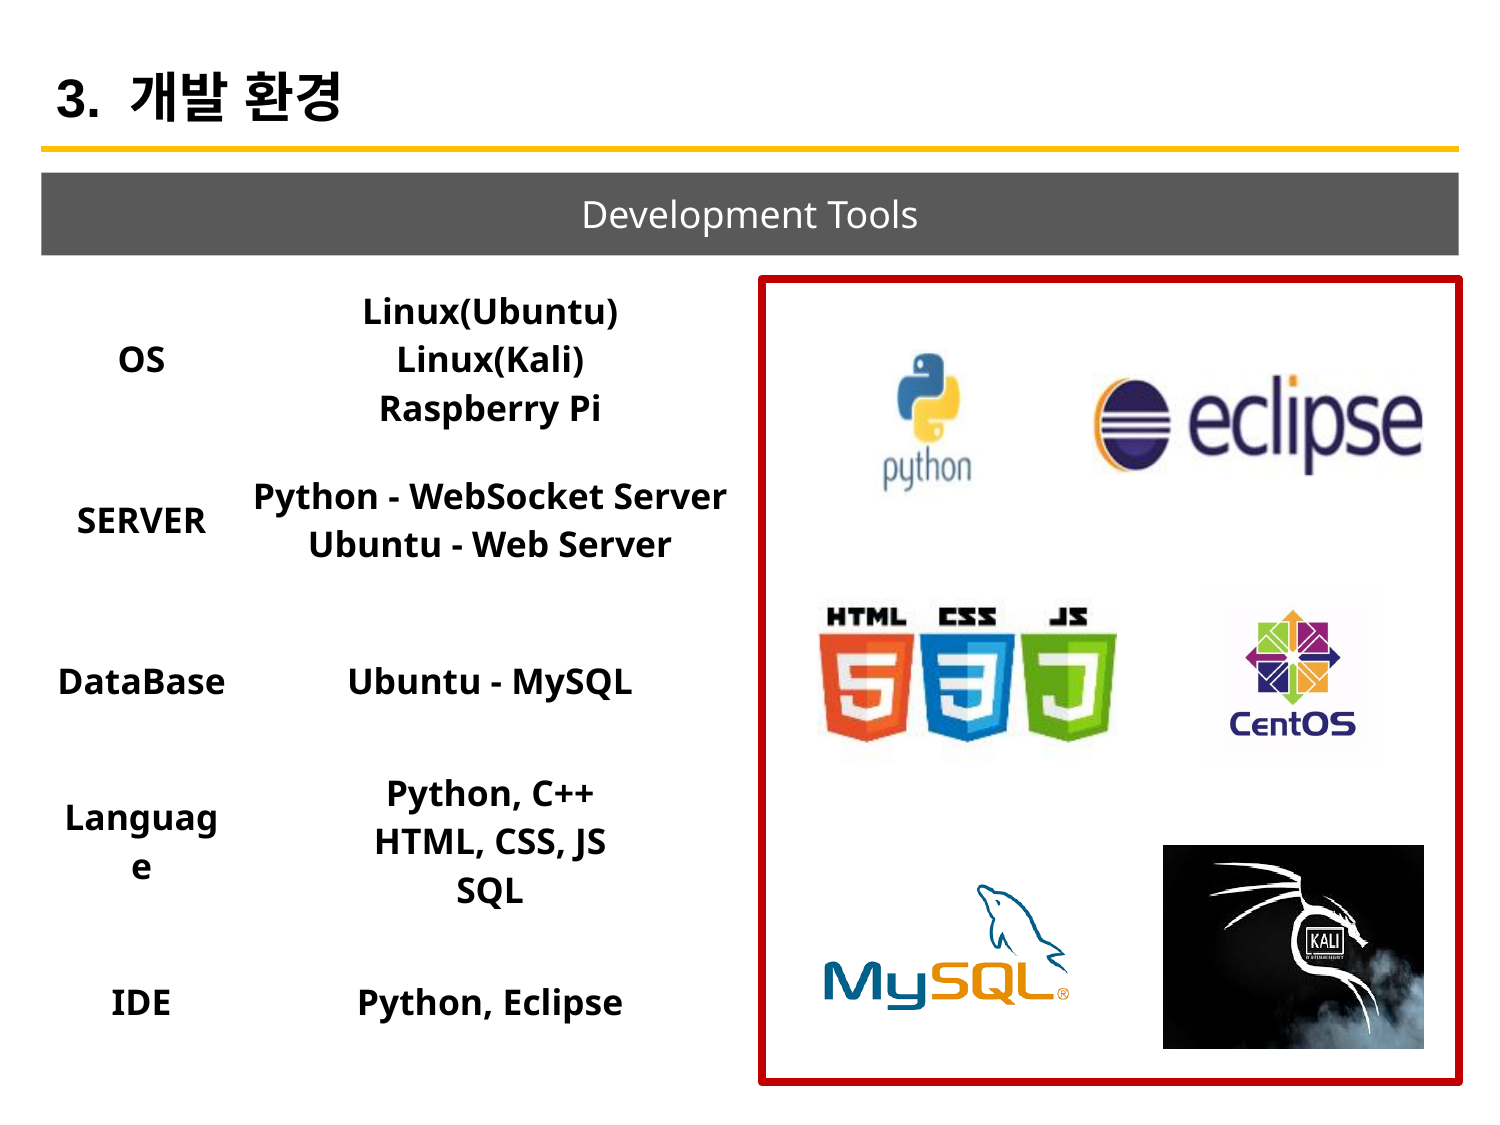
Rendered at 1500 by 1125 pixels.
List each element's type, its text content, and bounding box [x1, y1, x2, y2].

table_cell Language [41, 761, 242, 921]
table_cell DataBase [41, 600, 242, 761]
picture [817, 585, 1117, 763]
picture [1163, 845, 1424, 1049]
table_cell Ubuntu - MySQL [242, 600, 738, 761]
table_cell Python, C++ HTML, CSS, JS SQL [242, 761, 738, 921]
table_cell Python - WebSocket Server Ubuntu - Web Server [242, 440, 738, 600]
table_header OS [41, 279, 242, 440]
text_box 3. 개발 환경 [41, 42, 1459, 148]
picture [820, 349, 1034, 499]
table_cell Python, Eclipse [242, 921, 738, 1082]
picture [824, 883, 1070, 1011]
picture [1091, 373, 1424, 477]
text_box [760, 277, 1461, 1084]
table_cell SERVER [41, 440, 242, 600]
text_box Development Tools [39, 171, 1461, 257]
picture [1201, 585, 1385, 769]
table_cell IDE [41, 921, 242, 1082]
table_header Linux(Ubuntu) Linux(Kali) Raspberry Pi [242, 279, 738, 440]
